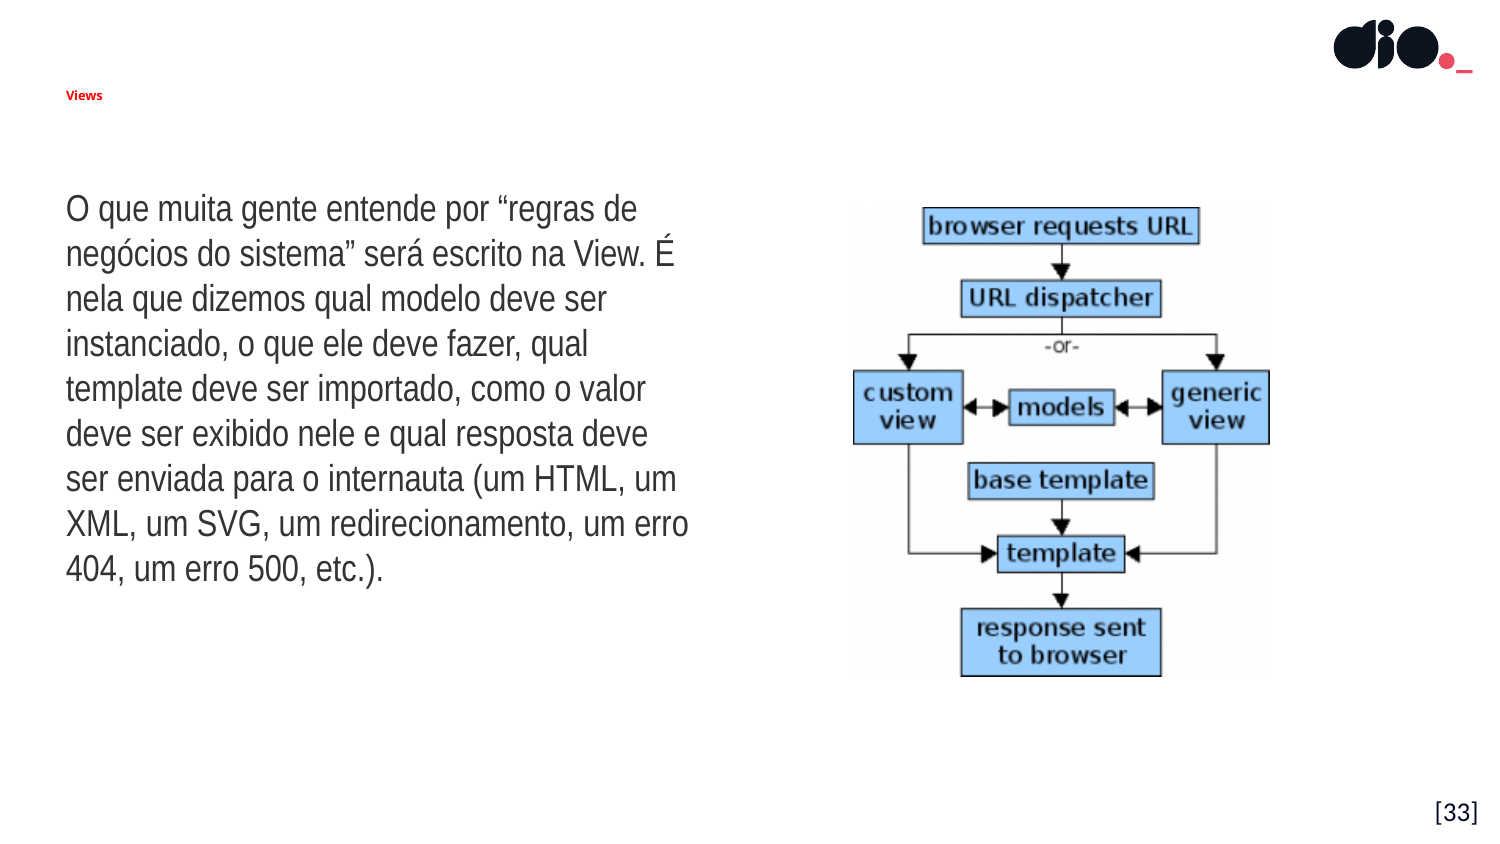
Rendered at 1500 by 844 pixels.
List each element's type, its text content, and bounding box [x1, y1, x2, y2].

slide_number [33] [1403, 779, 1494, 844]
picture [853, 207, 1270, 677]
title Views [51, 72, 1449, 167]
picture [1333, 19, 1473, 74]
text_box O que muita gente entende por “regras de negócios do sistema” será escrito na View. É nela que dizemos qual modelo deve ser instanciado, o que ele deve fazer, qual template deve ser importado, como o valor deve ser exibido nele e qual resposta deve ser enviada para o internauta (um HTML, um XML, um SVG, um redirecionamento, um erro 404, um erro 500, etc.). [51, 176, 715, 597]
